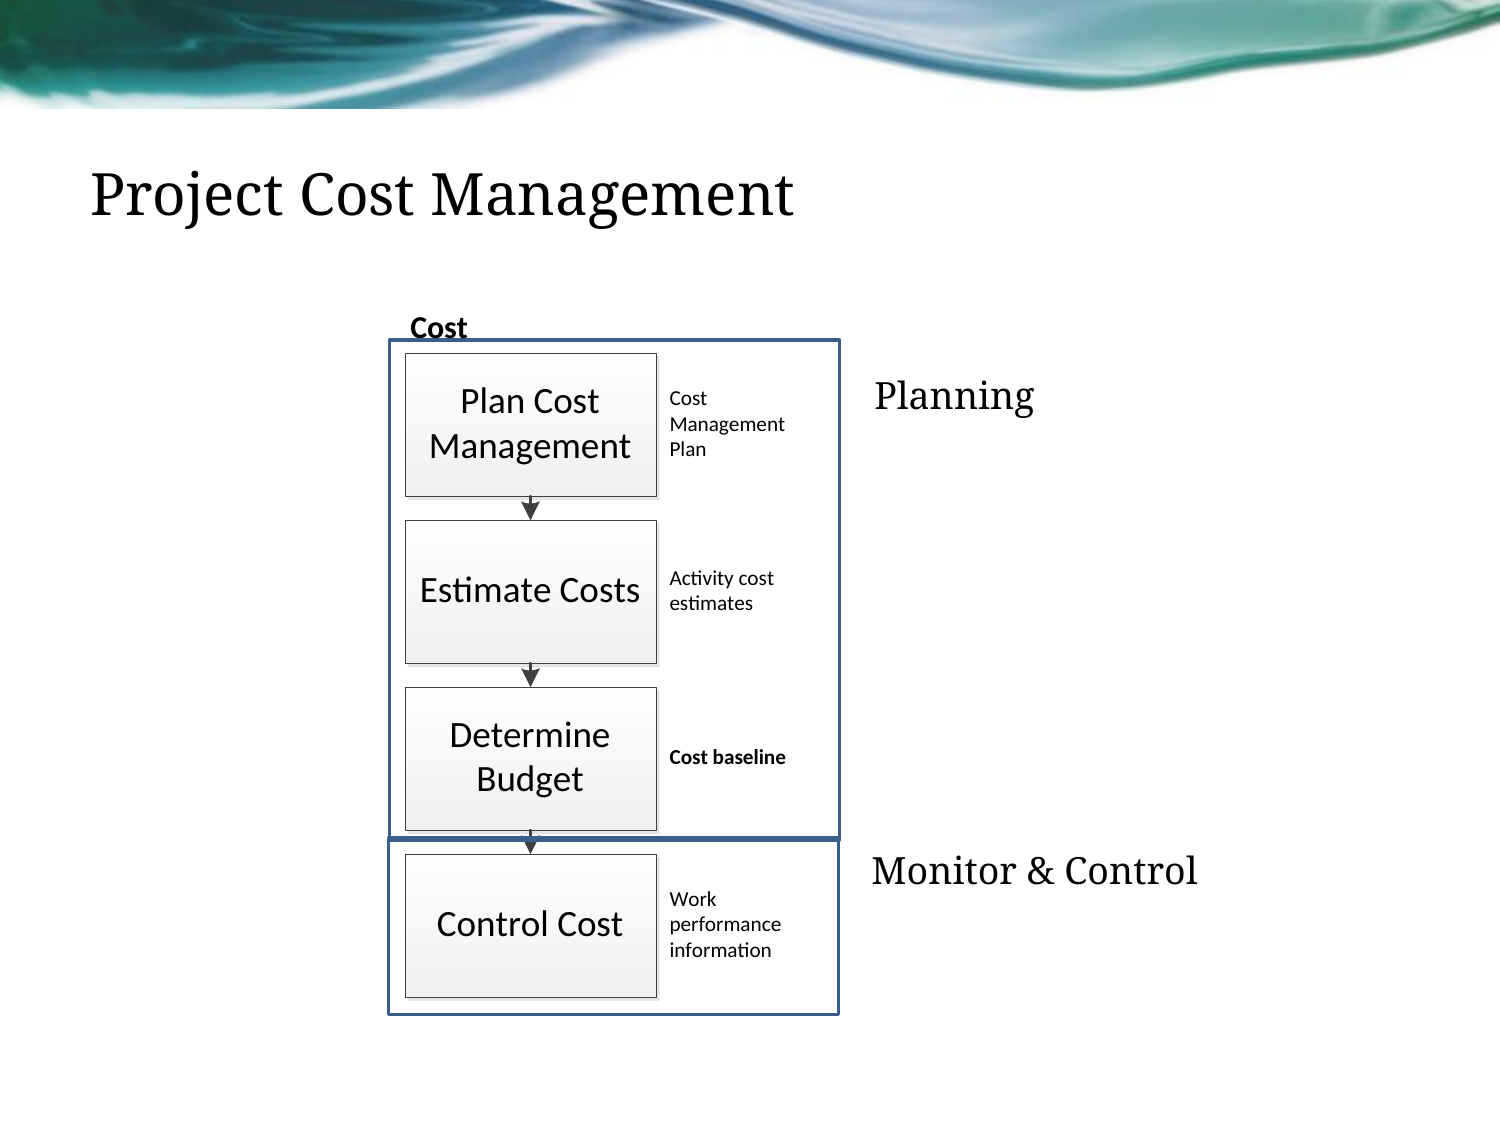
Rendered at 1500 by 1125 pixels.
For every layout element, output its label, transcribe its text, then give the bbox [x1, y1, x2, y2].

picture [401, 302, 794, 1005]
picture [0, 0, 1500, 109]
text_box Monitor & Control [856, 839, 1213, 900]
text_box Planning [859, 364, 1050, 425]
text_box [800, 338, 841, 842]
text_box [387, 836, 840, 1016]
title Project Cost Management [75, 149, 1425, 300]
text_box [388, 338, 394, 836]
